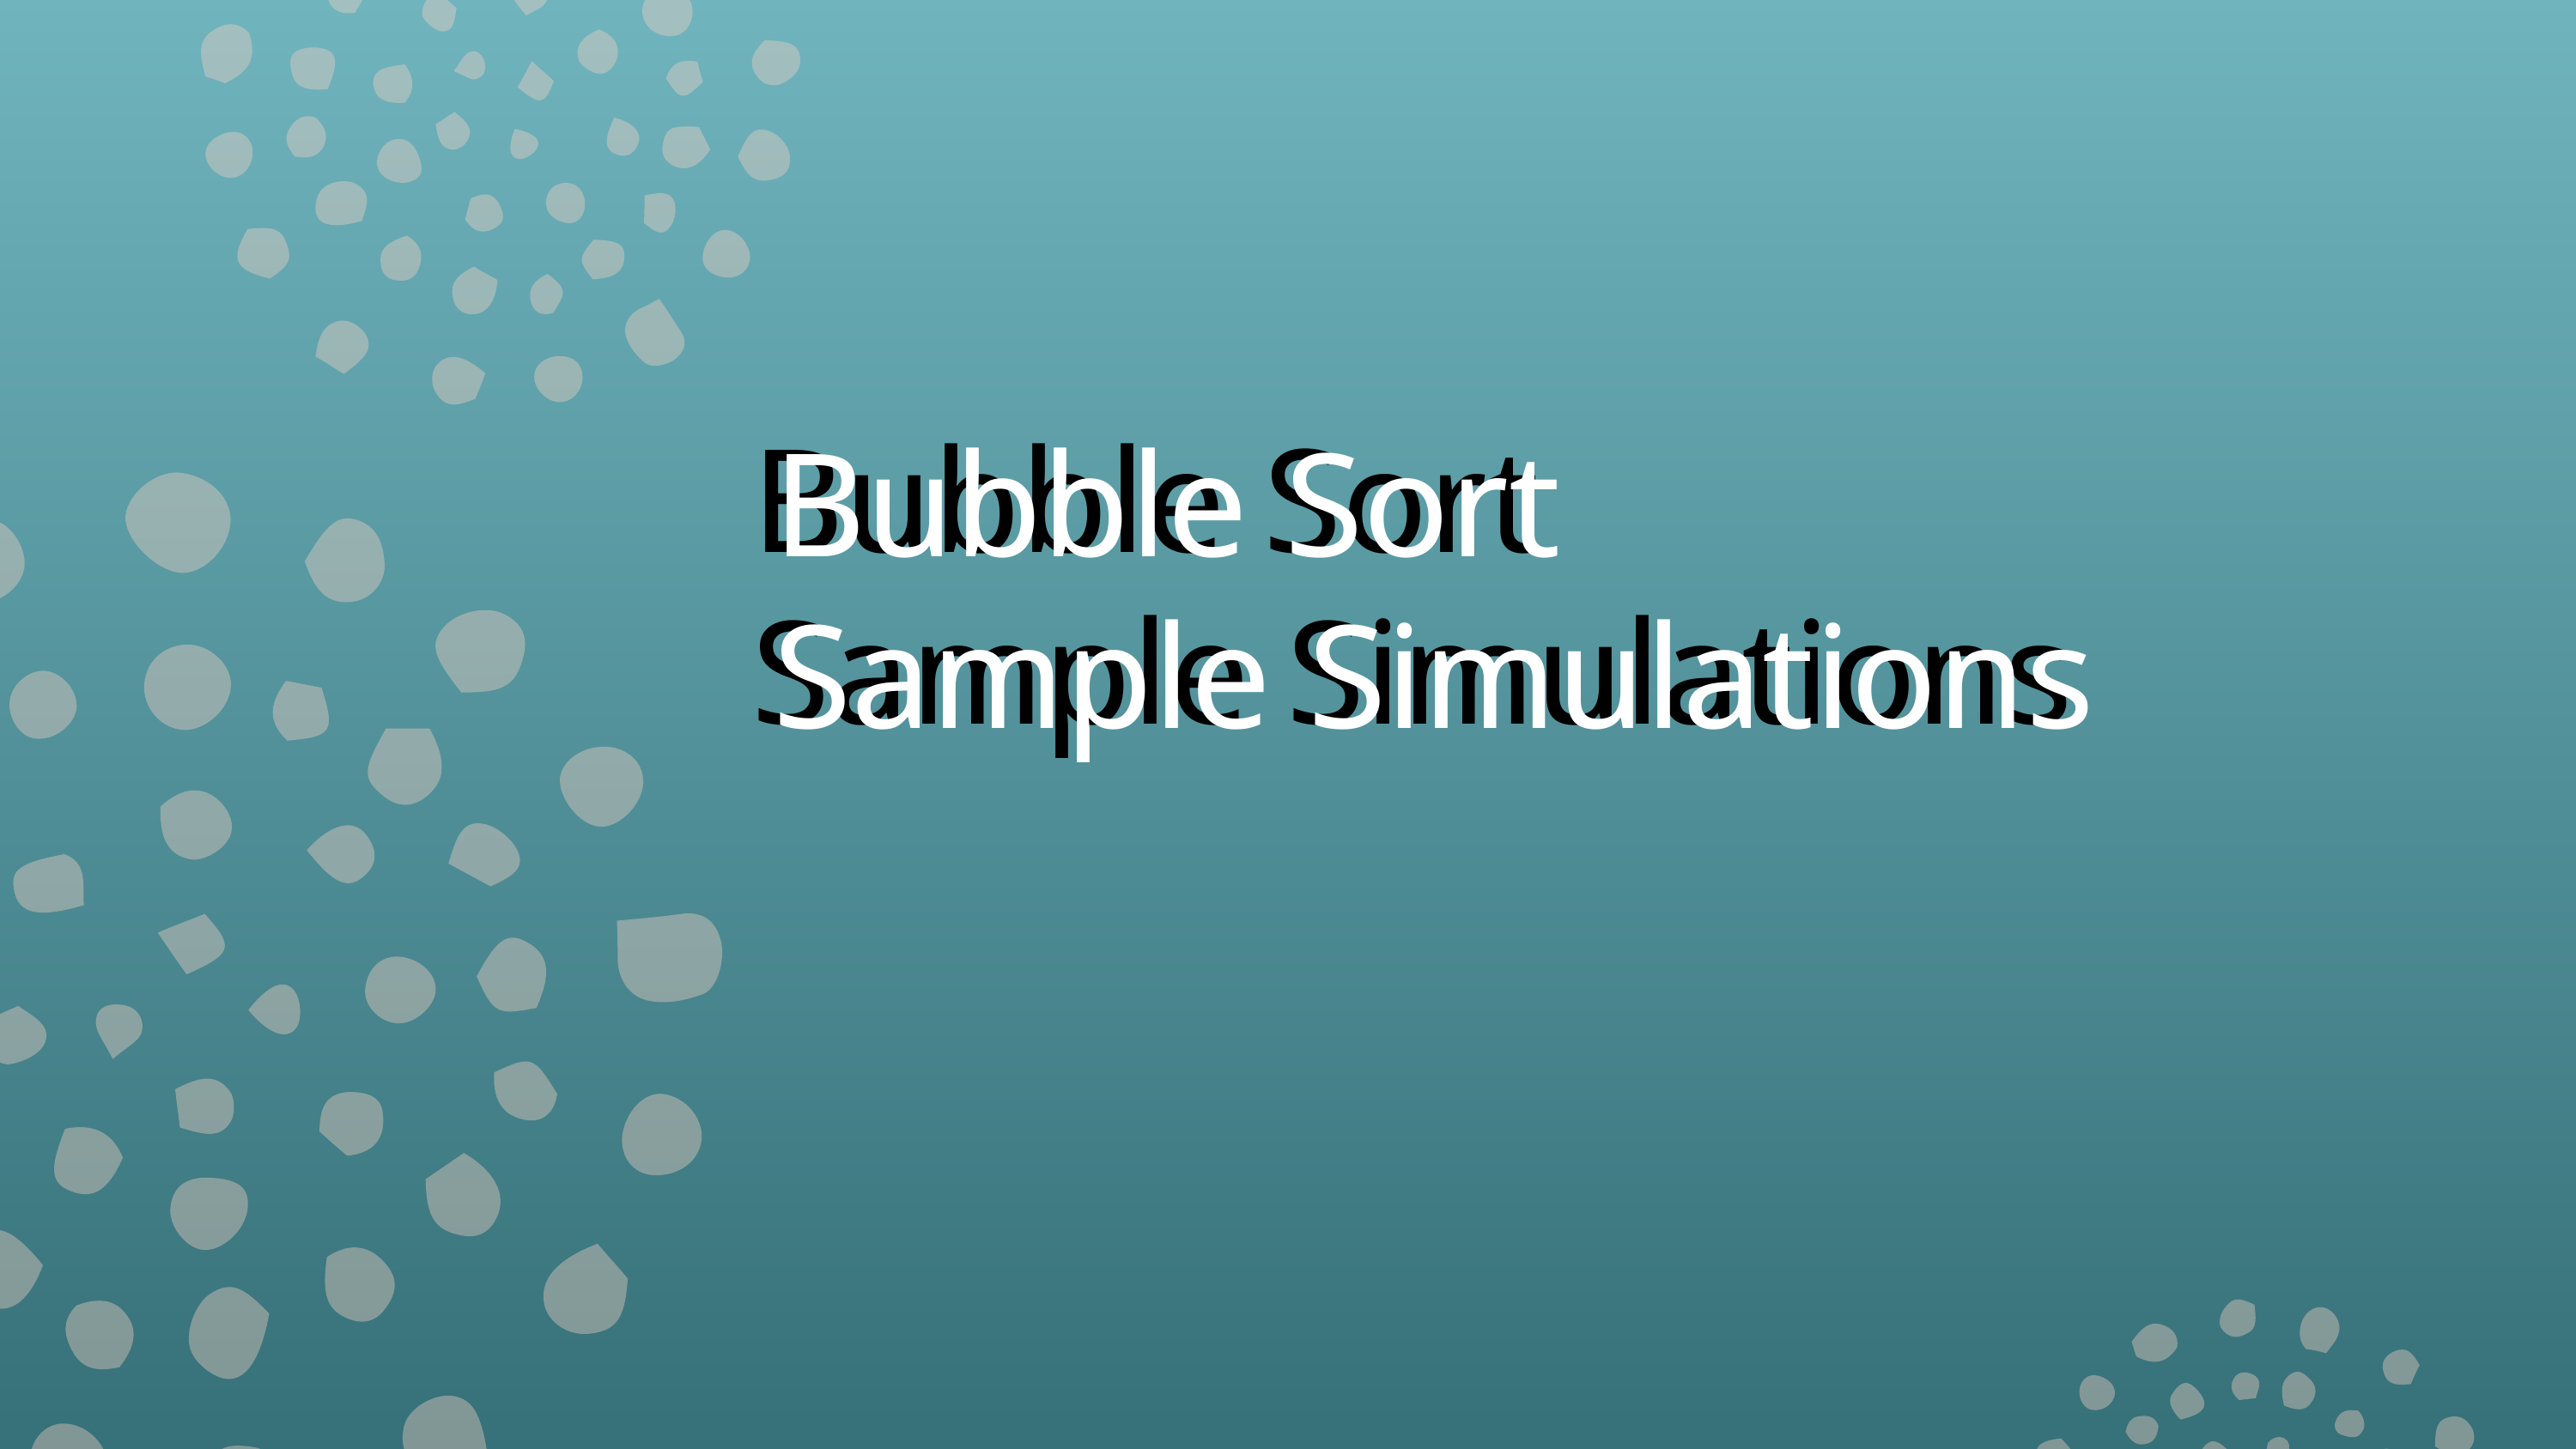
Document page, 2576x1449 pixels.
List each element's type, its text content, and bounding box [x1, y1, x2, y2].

text_box Bubble Sort Sample Simulations [773, 413, 2147, 757]
text_box Bubble Sort Sample Simulations [751, 409, 2125, 754]
